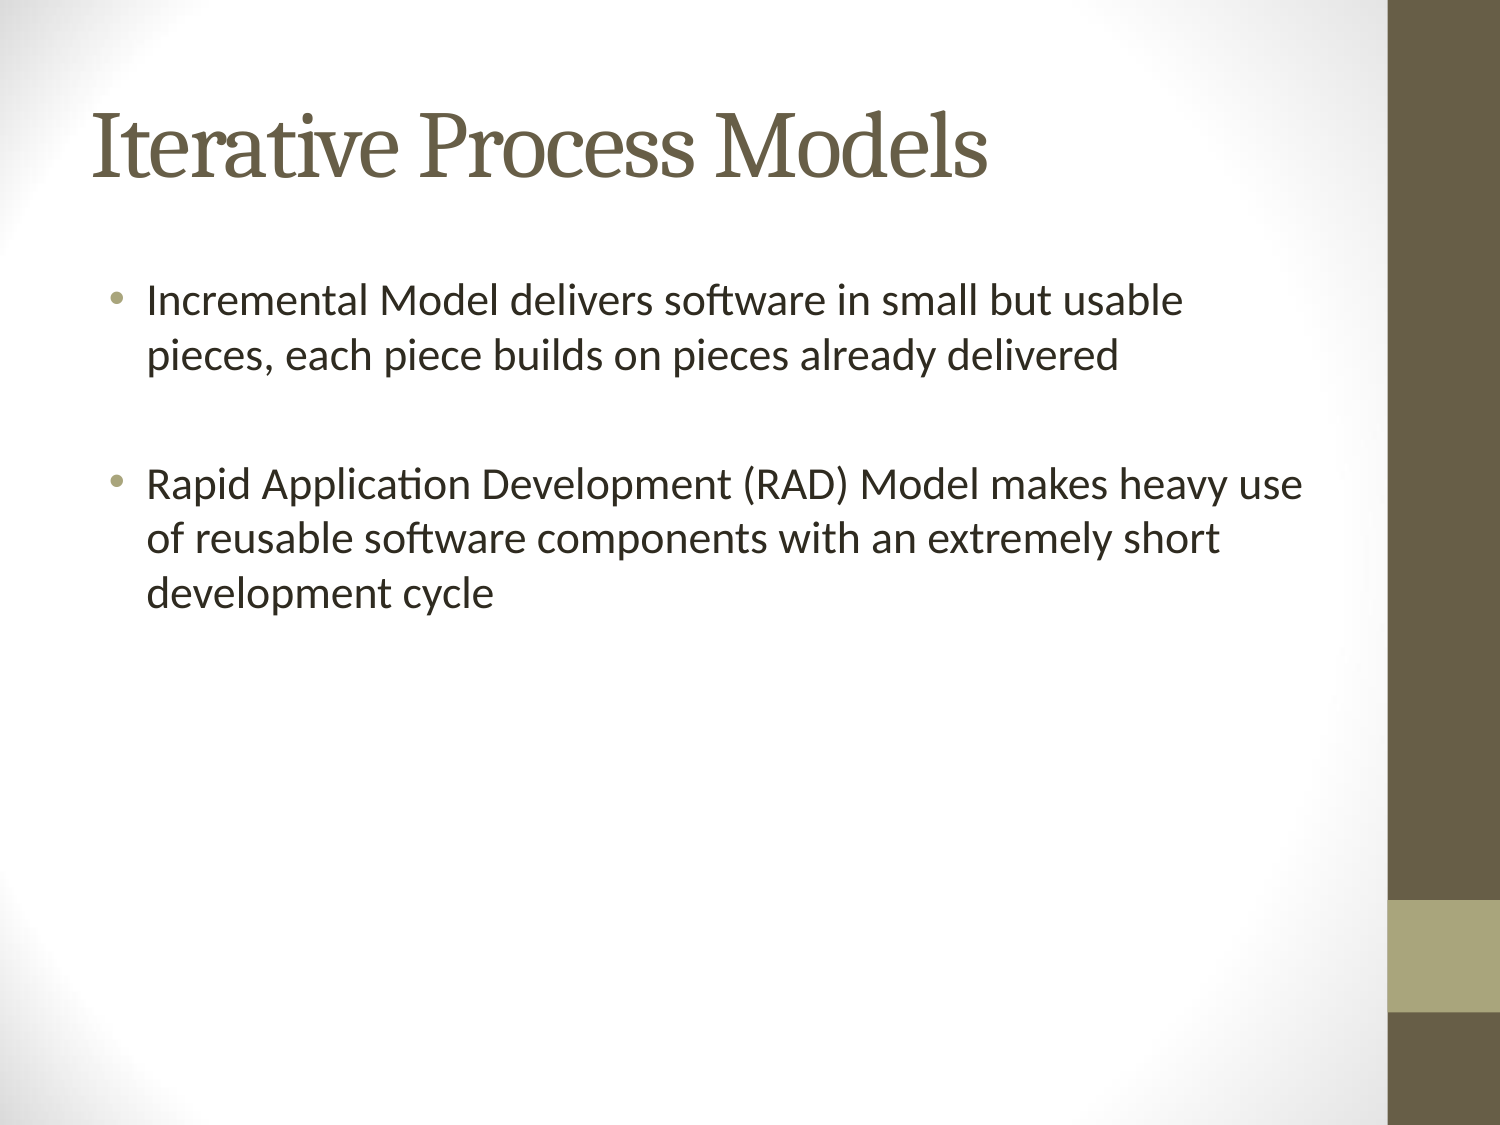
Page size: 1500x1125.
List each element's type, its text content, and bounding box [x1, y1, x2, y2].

title Iterative Process Models [75, 45, 1325, 233]
list Incremental Model delivers software in small but usable pieces, each piece builds on pieces already delivered Rapid Application Development (RAD) Model makes heavy use of reusable software components with an extremely short development cycle [75, 262, 1325, 1050]
picture [0, 0, 1387, 1125]
